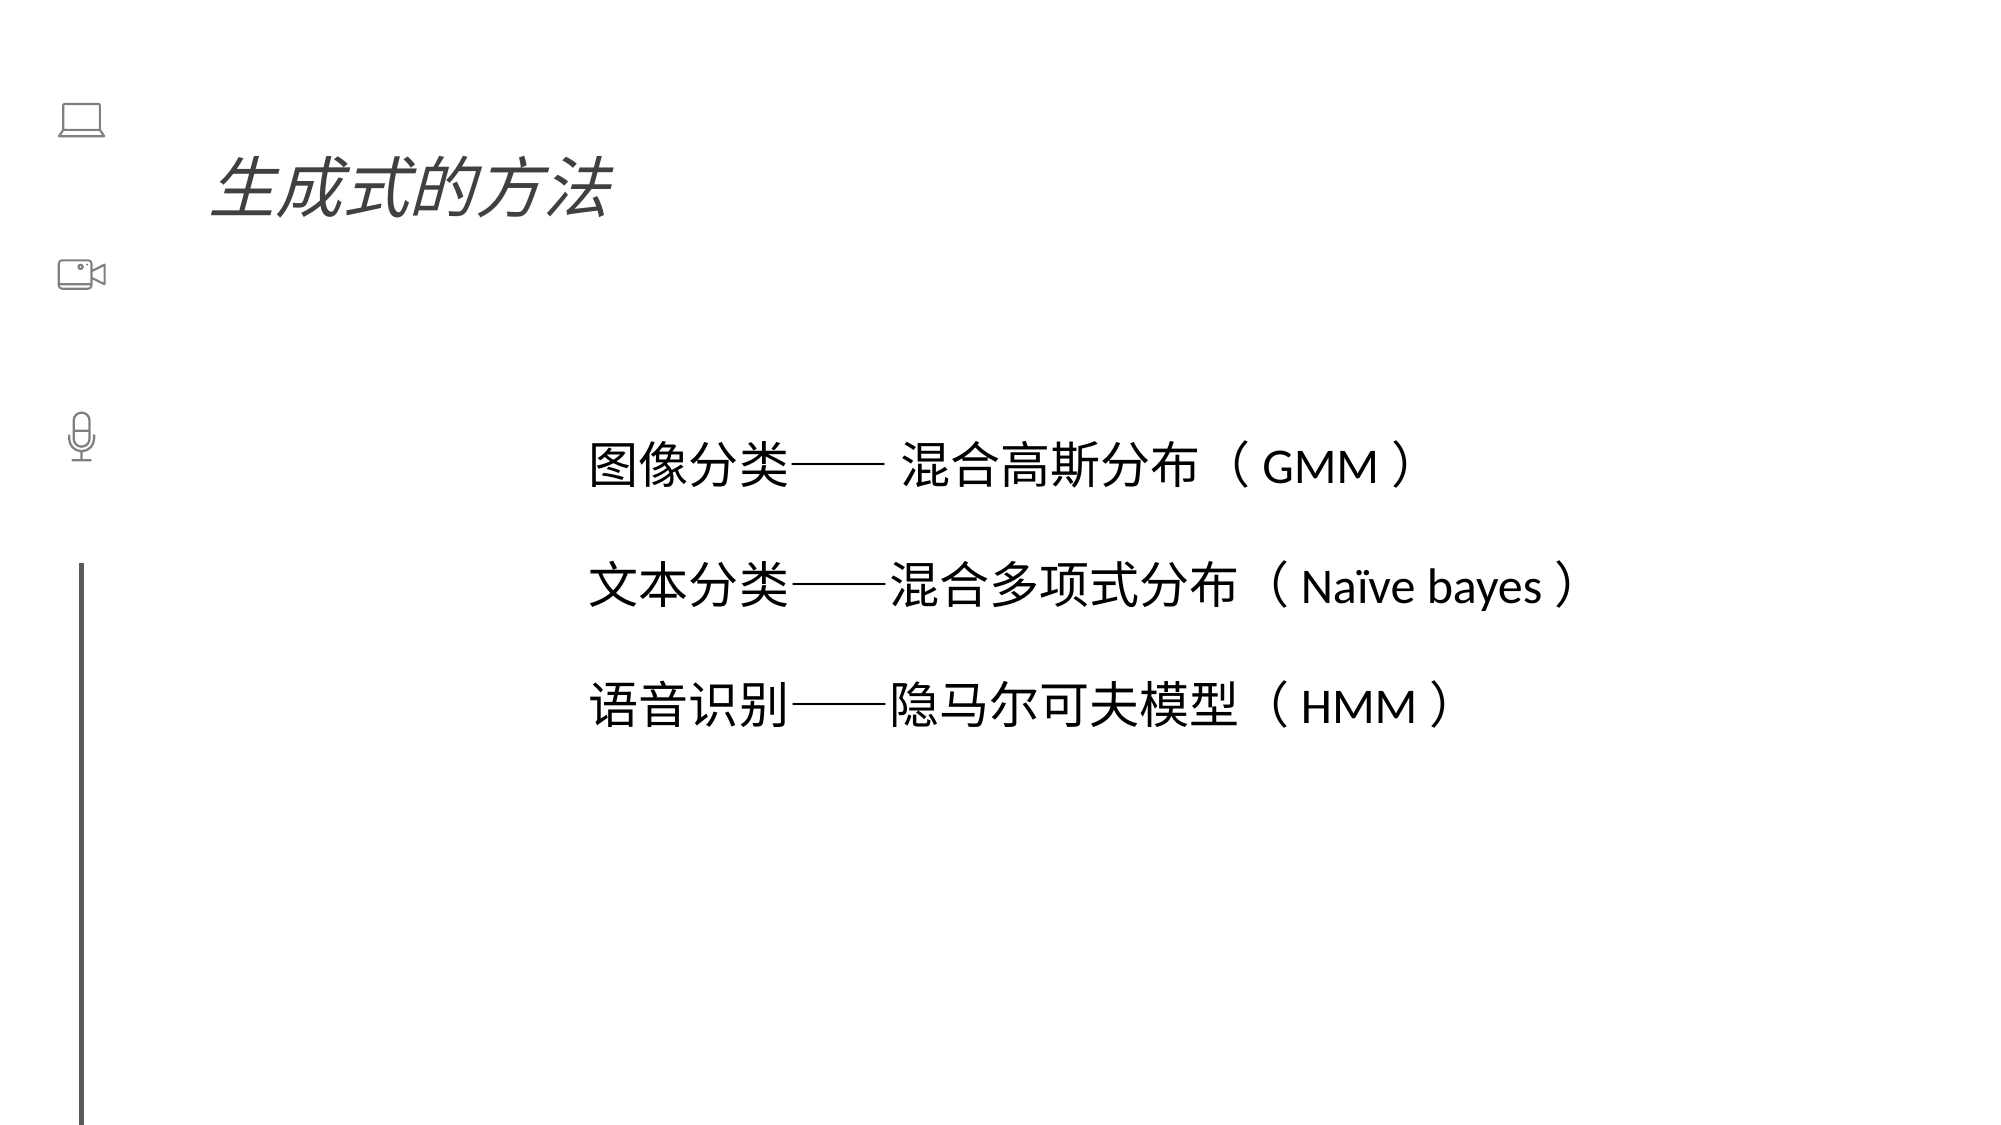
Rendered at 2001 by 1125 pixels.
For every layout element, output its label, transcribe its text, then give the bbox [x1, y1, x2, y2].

text_box 生成式的方法 [194, 138, 625, 234]
text_box 图像分类—— 混合高斯分布（GMM） 文本分类——混合多项式分布（Naïve bayes） 语音识别——隐马尔可夫模型（HMM） [574, 425, 1661, 741]
